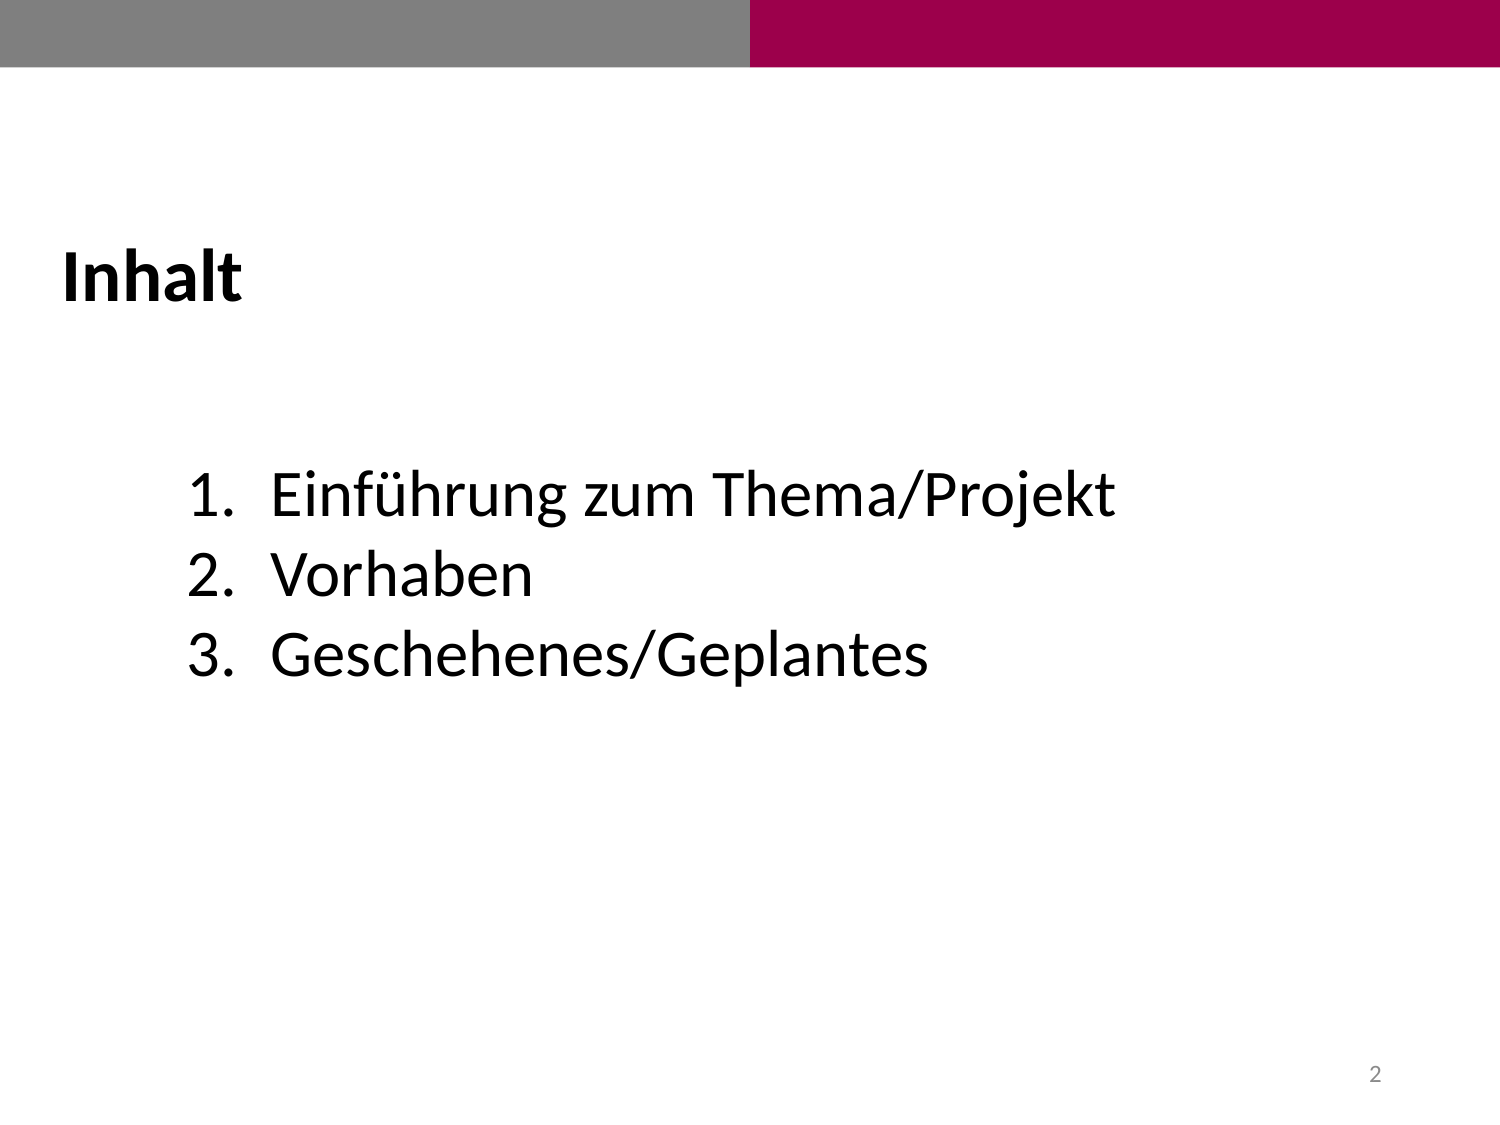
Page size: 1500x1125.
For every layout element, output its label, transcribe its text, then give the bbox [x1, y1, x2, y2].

text_box Inhalt [47, 218, 259, 324]
text_box [0, 0, 751, 68]
text_box [751, 0, 1500, 68]
slide_number 2 [1059, 1042, 1397, 1103]
text_box Einführung zum Thema/Projekt Vorhaben Geschehenes/Geplantes [171, 442, 1133, 698]
